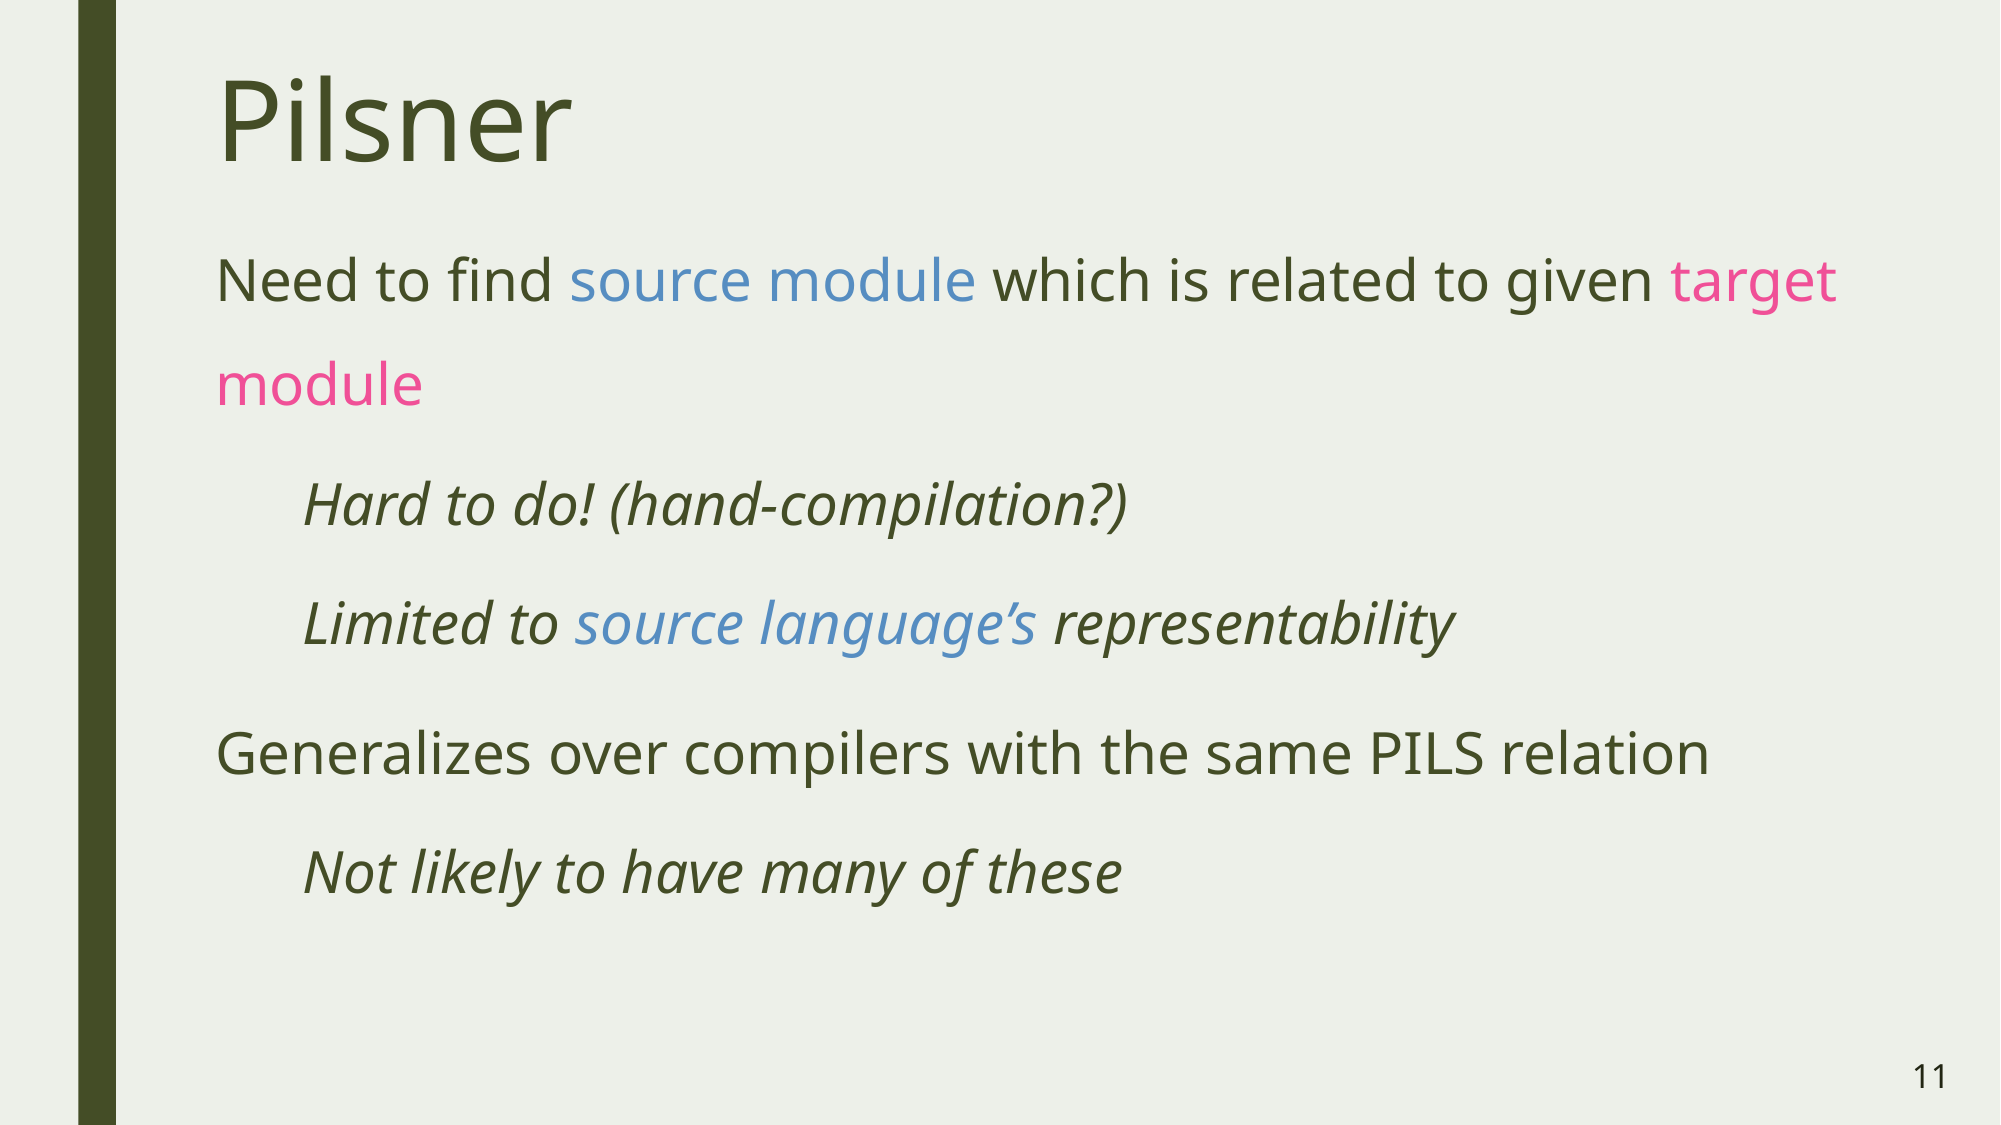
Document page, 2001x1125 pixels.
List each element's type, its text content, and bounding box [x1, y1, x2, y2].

slide_number 11 [1800, 1041, 2000, 1115]
list Need to find source module which is related to given target module Hard to do! (hand-compilation?) Limited to source language’s representability Generalizes over compilers with the same PILS relation Not likely to have many of these [200, 200, 2000, 1125]
title Pilsner [200, 58, 1891, 191]
